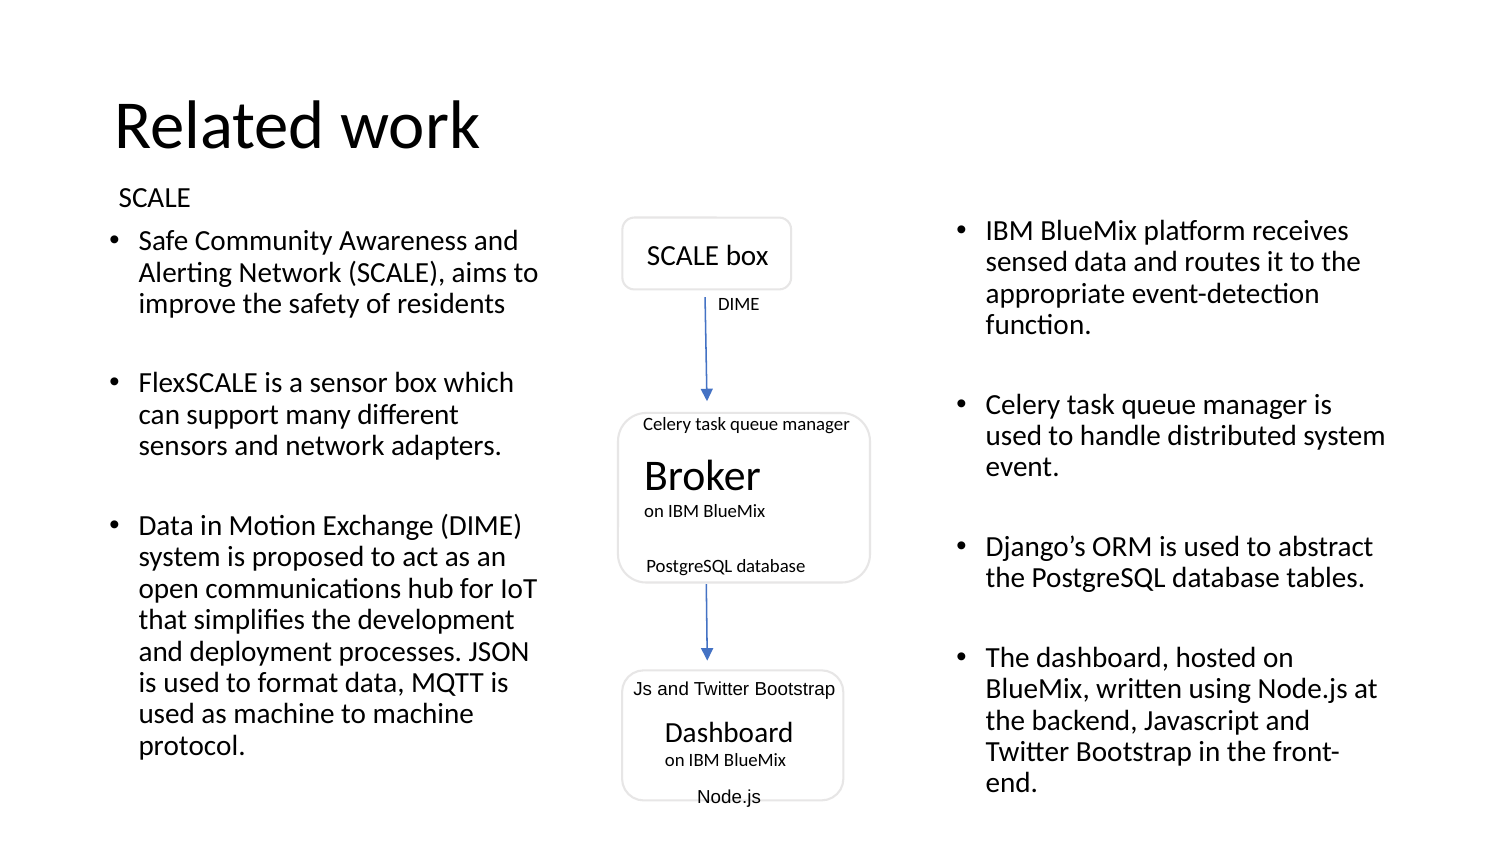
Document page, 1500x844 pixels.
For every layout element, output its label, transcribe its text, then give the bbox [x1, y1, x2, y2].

text_box SCALE box [635, 230, 805, 277]
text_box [621, 670, 889, 816]
list Safe Community Awareness and Alerting Network (SCALE), aims to improve the safety of residents FlexSCALE is a sensor box which can support many different sensors and network adapters. Data in Motion Exchange (DIME) system is proposed to act as an open communications hub for IoT that simplifies the development and deployment processes. JSON is used to format data, MQTT is used as machine to machine protocol. [41, 219, 558, 818]
text_box SCALE [107, 172, 255, 219]
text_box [617, 406, 883, 585]
title Related work [103, 44, 1397, 208]
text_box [704, 297, 708, 402]
text_box IBM BlueMix platform receives sensed data and routes it to the appropriate event-detection function. Celery task queue manager is used to handle distributed system event. Django’s ORM is used to abstract the PostgreSQL database tables. The dashboard, hosted on BlueMix, written using Node.js at the backend, Javascript and Twitter Bootstrap in the front-end. [885, 207, 1407, 815]
text_box DIME [706, 286, 804, 321]
text_box [622, 217, 792, 290]
